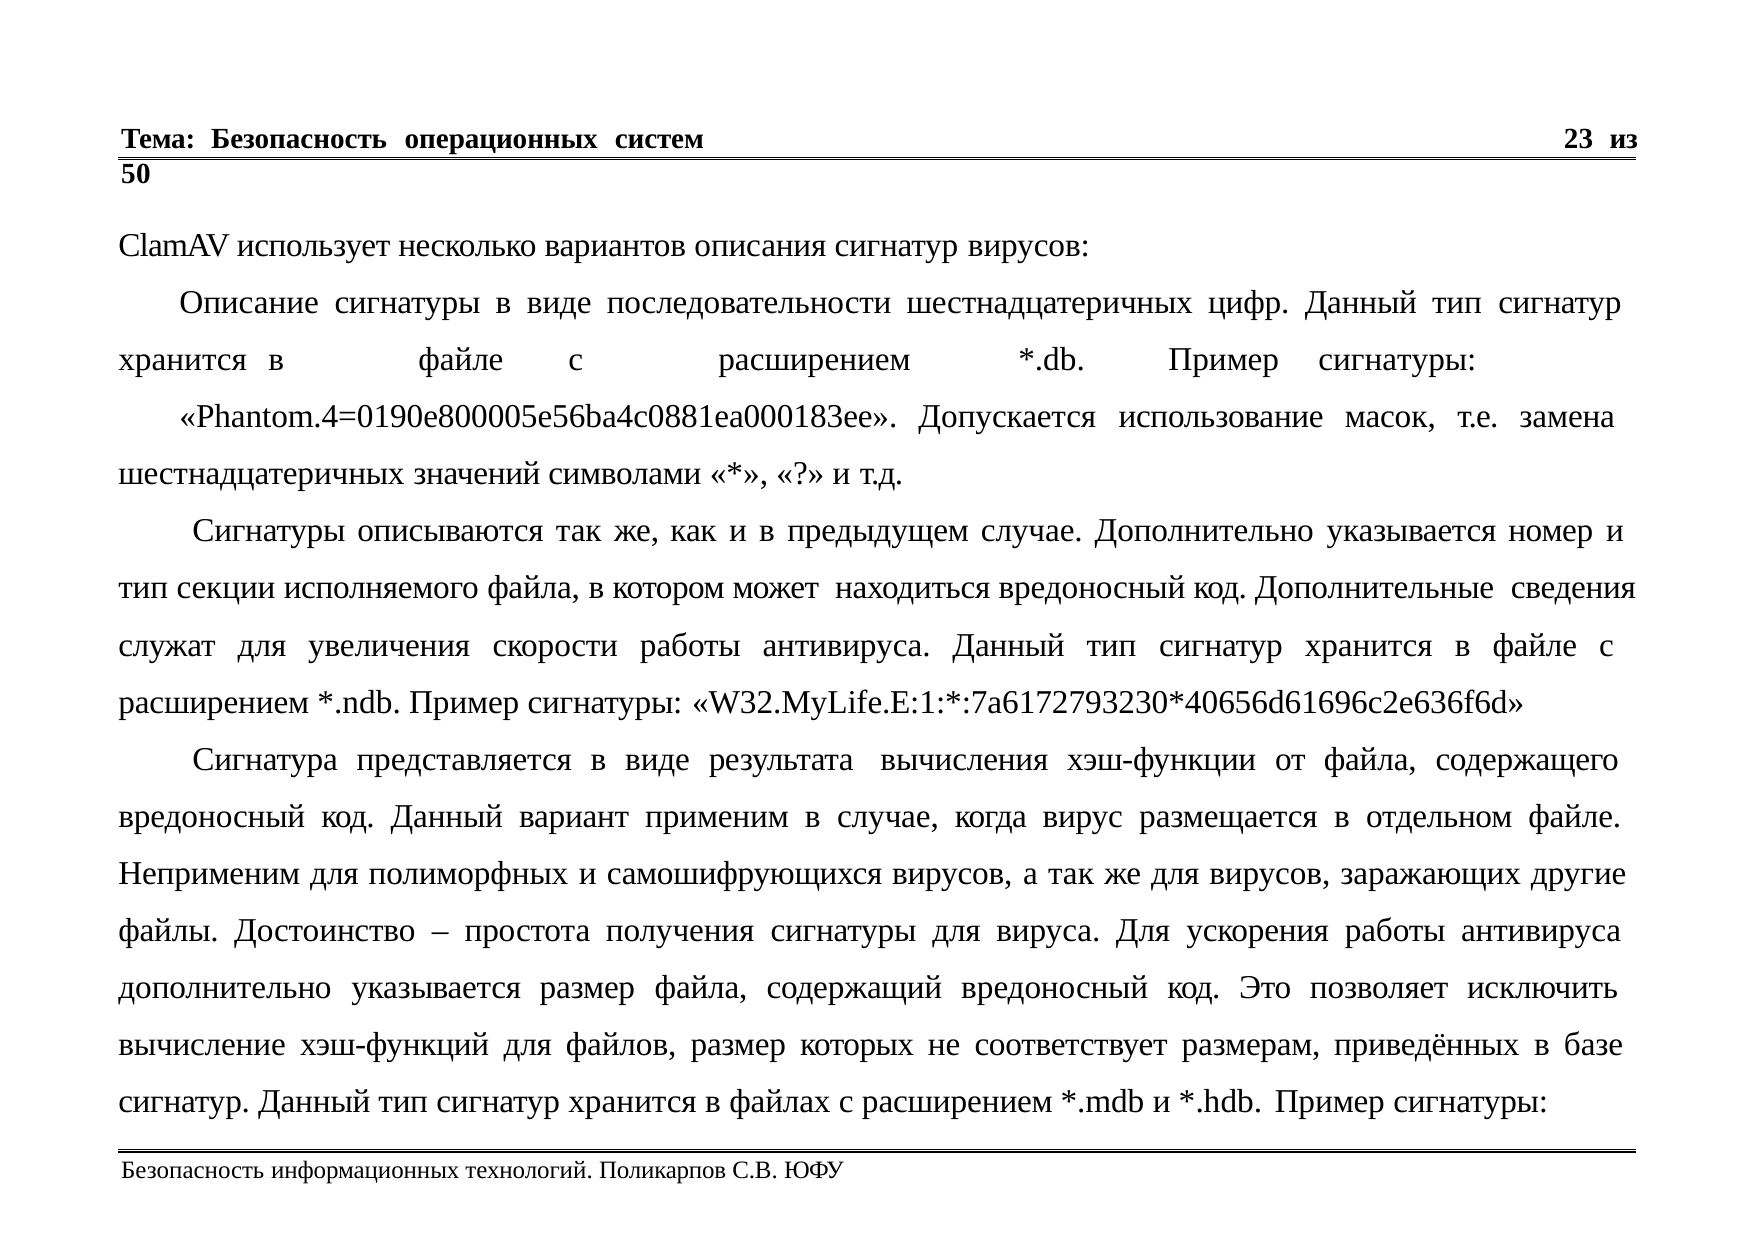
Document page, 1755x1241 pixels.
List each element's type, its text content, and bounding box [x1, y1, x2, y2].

text_box Тема: Безопасность операционных систем 23 из 50 ClamAV использует несколько вариантов описания сигнатур вирусов: Описание сигнатуры в виде последовательности шестнадцатеричных цифр. Данный тип сигнатур хранится в файле с расширением *.db. Пример сигнатуры: «Phantom.4=0190e800005e56ba4c0881ea000183ee». Допускается использование масок, т.е. замена шестнадцатеричных значений символами «*», «?» и т.д. Сигнатуры описываются так же, как и в предыдущем случае. Дополнительно указывается номер и тип секции исполняемого файла, в котором может находиться вредоносный код. Дополнительные сведения служат для увеличения скорости работы антивируса. Данный тип сигнатур хранится в файле с расширением *.ndb. Пример сигнатуры: «W32.MyLife.E:1:*:7a6172793230*40656d61696c2e636f6d» Сигнатура представляется в виде результата вычисления хэш-функции от файла, содержащего вредоносный код. Данный вариант применим в случае, когда вирус размещается в отдельном файле. Неприменим для полиморфных и самошифрующихся вирусов, а так же для вирусов, заражающих другие файлы. Достоинство – простота получения сигнатуры для вируса. Для ускорения работы антивируса дополнительно указывается размер файла, содержащий вредоносный код. Это позволяет исключить вычисление хэш-функций для файлов, размер которых не соответствует размерам, приведённых в базе сигнатур. Данный тип сигнатур хранится в файлах с расширением *.mdb и *.hdb. Пример сигнатуры: [116, 117, 1638, 1119]
footer Безопасность информационных технологий. Поликарпов С.В. ЮФУ [119, 1154, 852, 1241]
